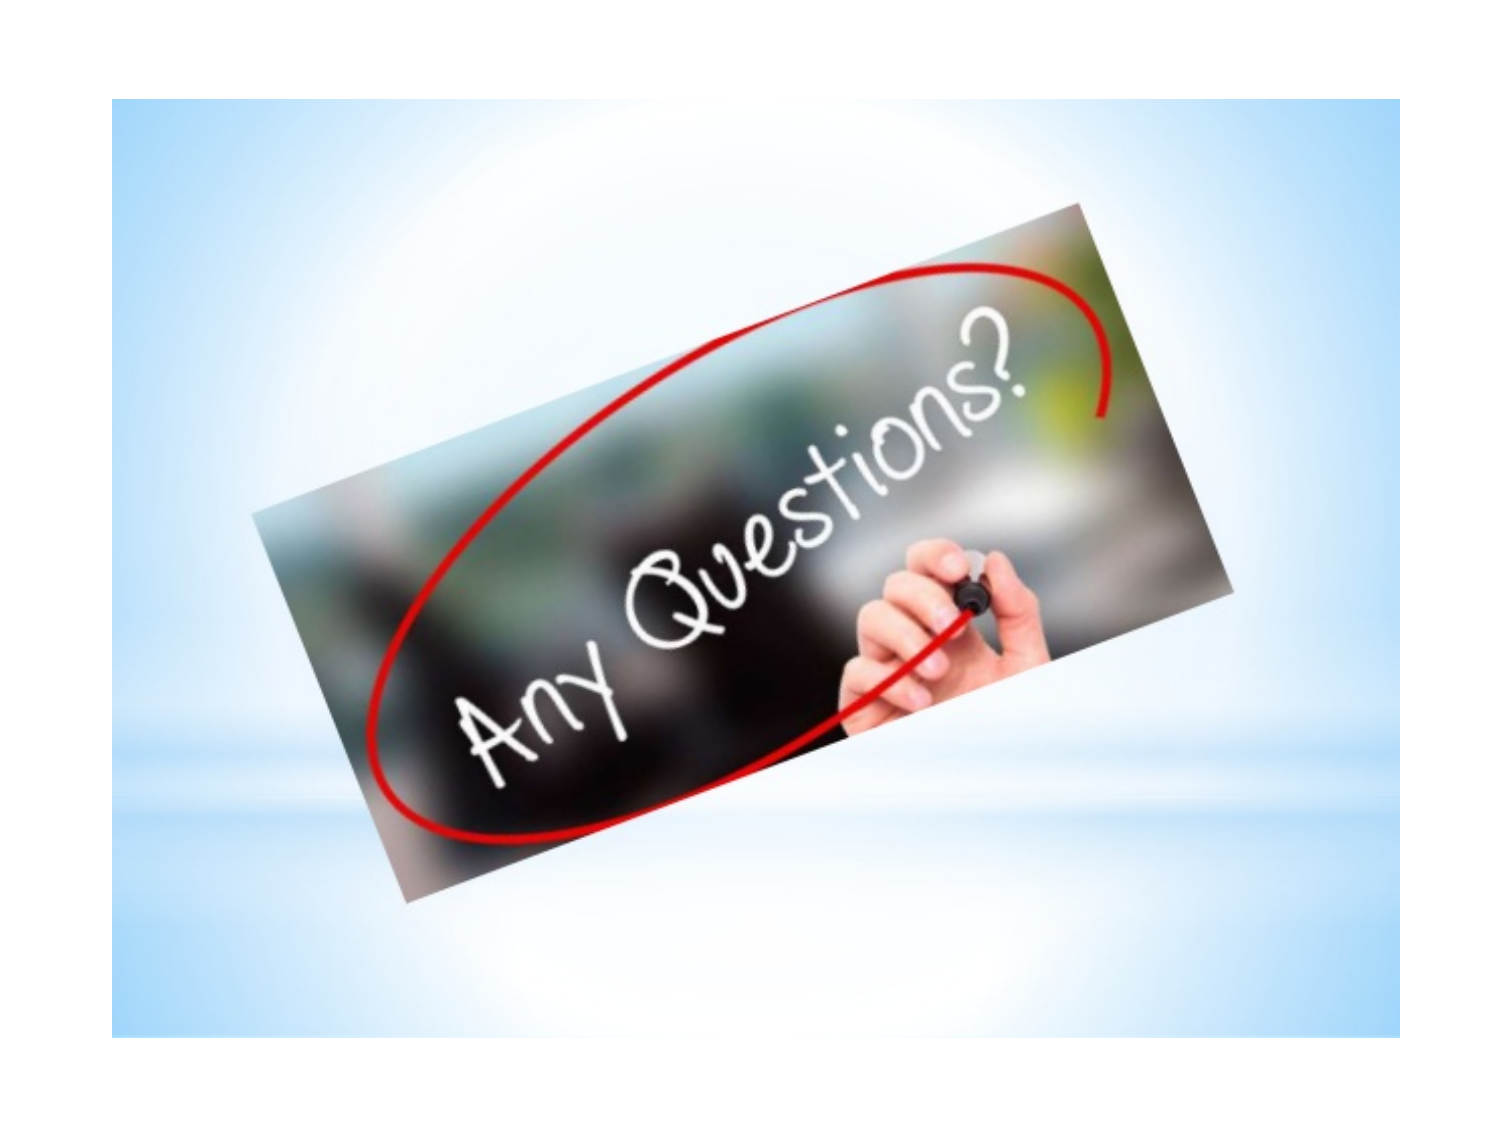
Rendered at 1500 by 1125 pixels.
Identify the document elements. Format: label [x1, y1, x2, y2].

list [112, 99, 1401, 1038]
